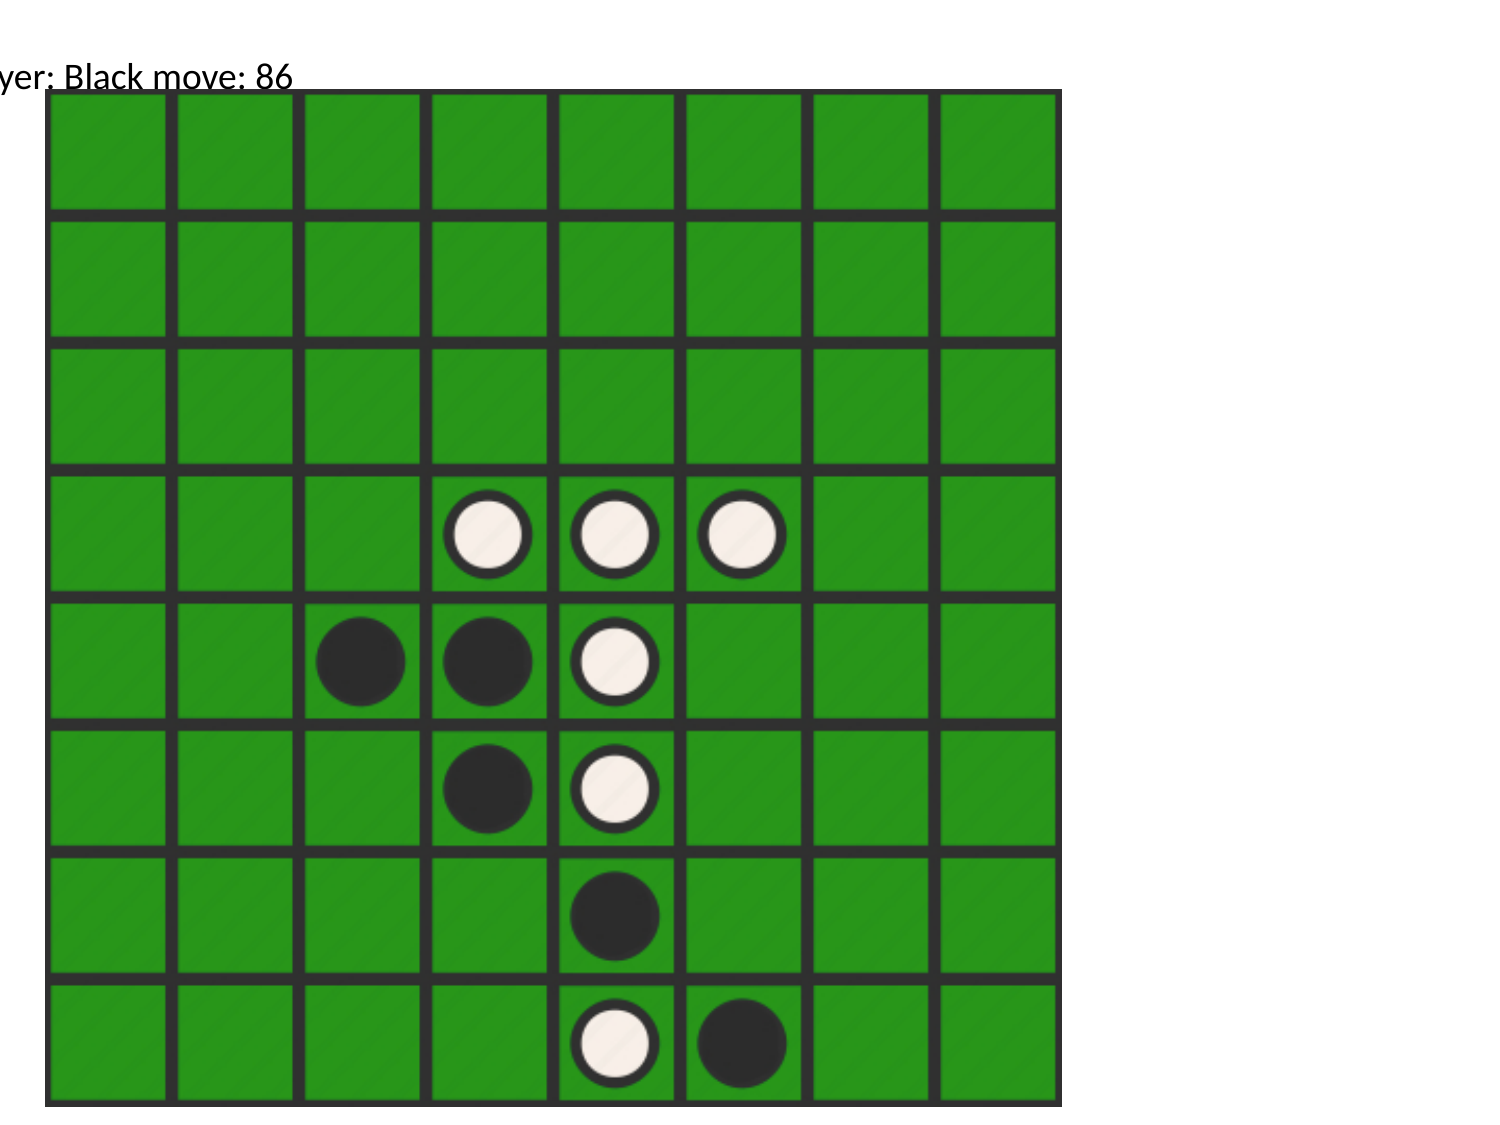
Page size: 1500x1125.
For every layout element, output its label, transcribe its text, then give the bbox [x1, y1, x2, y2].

picture [44, 89, 1062, 1107]
text_box turn: 7 player: Black move: 86 [0, 44, 309, 105]
